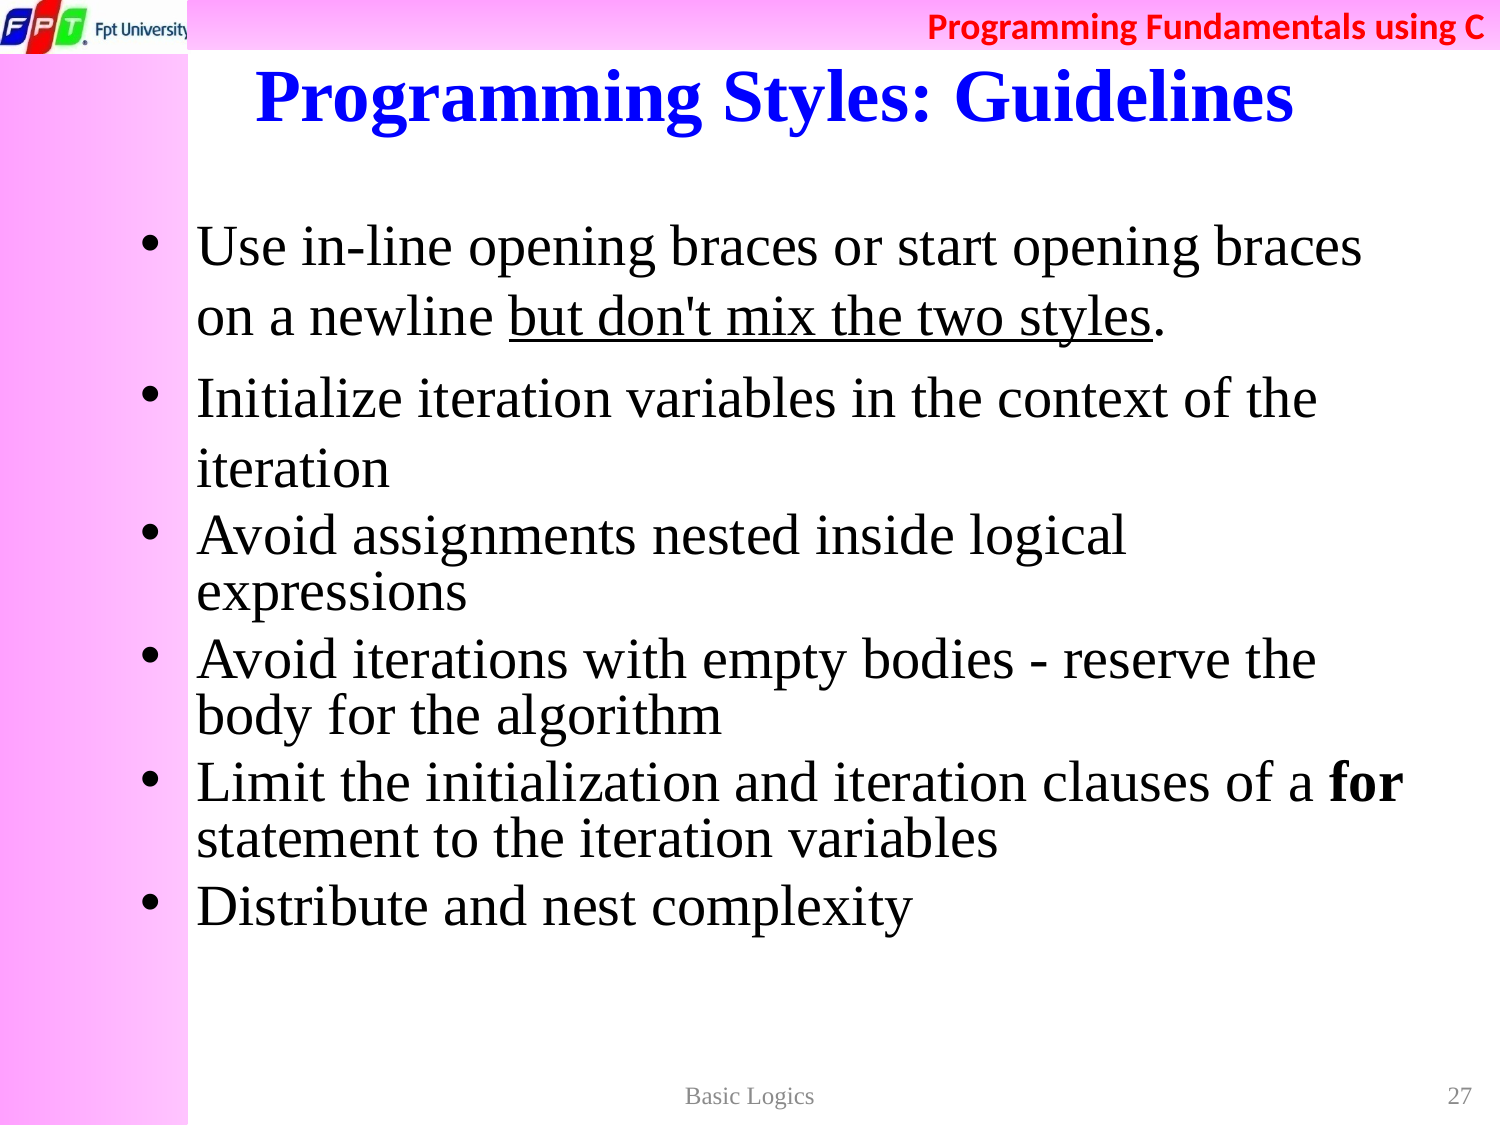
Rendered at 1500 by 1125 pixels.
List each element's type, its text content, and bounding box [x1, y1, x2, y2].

list Use in-line opening braces or start opening braces on a newline but don't mix the two styles. Initialize iteration variables in the context of the iteration Avoid assignments nested inside logical expressions Avoid iterations with empty bodies - reserve the body for the algorithm Limit the initialization and iteration clauses of a for statement to the iteration variables Distribute and nest complexity [125, 200, 1425, 1063]
picture [0, 0, 188, 54]
slide_number 27 [1137, 1074, 1488, 1116]
footer Basic Logics [512, 1074, 988, 1116]
title Programming Styles: Guidelines [125, 45, 1425, 138]
